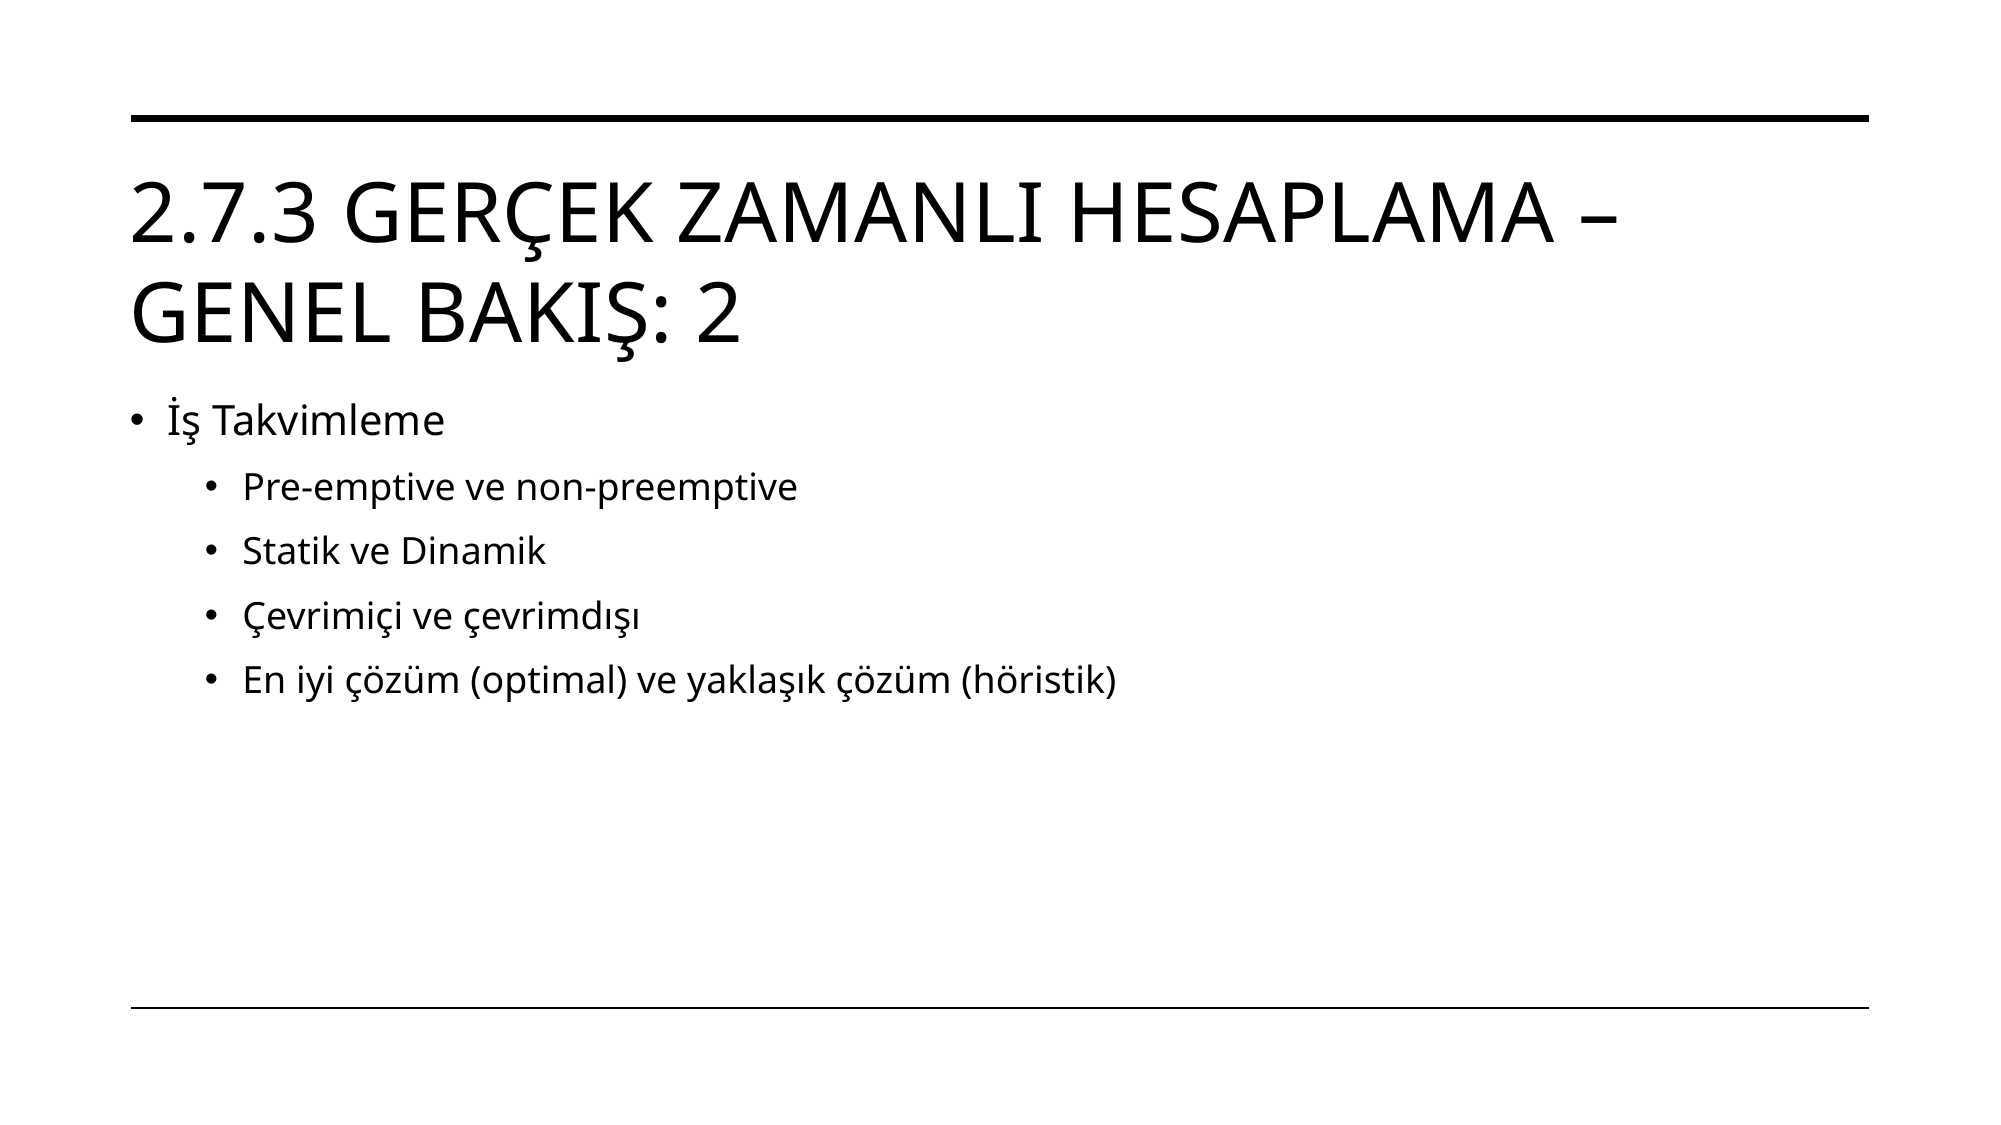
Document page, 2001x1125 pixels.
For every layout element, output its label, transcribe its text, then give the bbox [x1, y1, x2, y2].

title 2.7.3 Gerçek zamanlı hesaplama – Genel bakış: 2 [114, 151, 1869, 376]
list İş Takvimleme Pre-emptive ve non-preemptive Statik ve Dinamik Çevrimiçi ve çevrimdışı En iyi çözüm (optimal) ve yaklaşık çözüm (höristik) [114, 376, 1869, 973]
